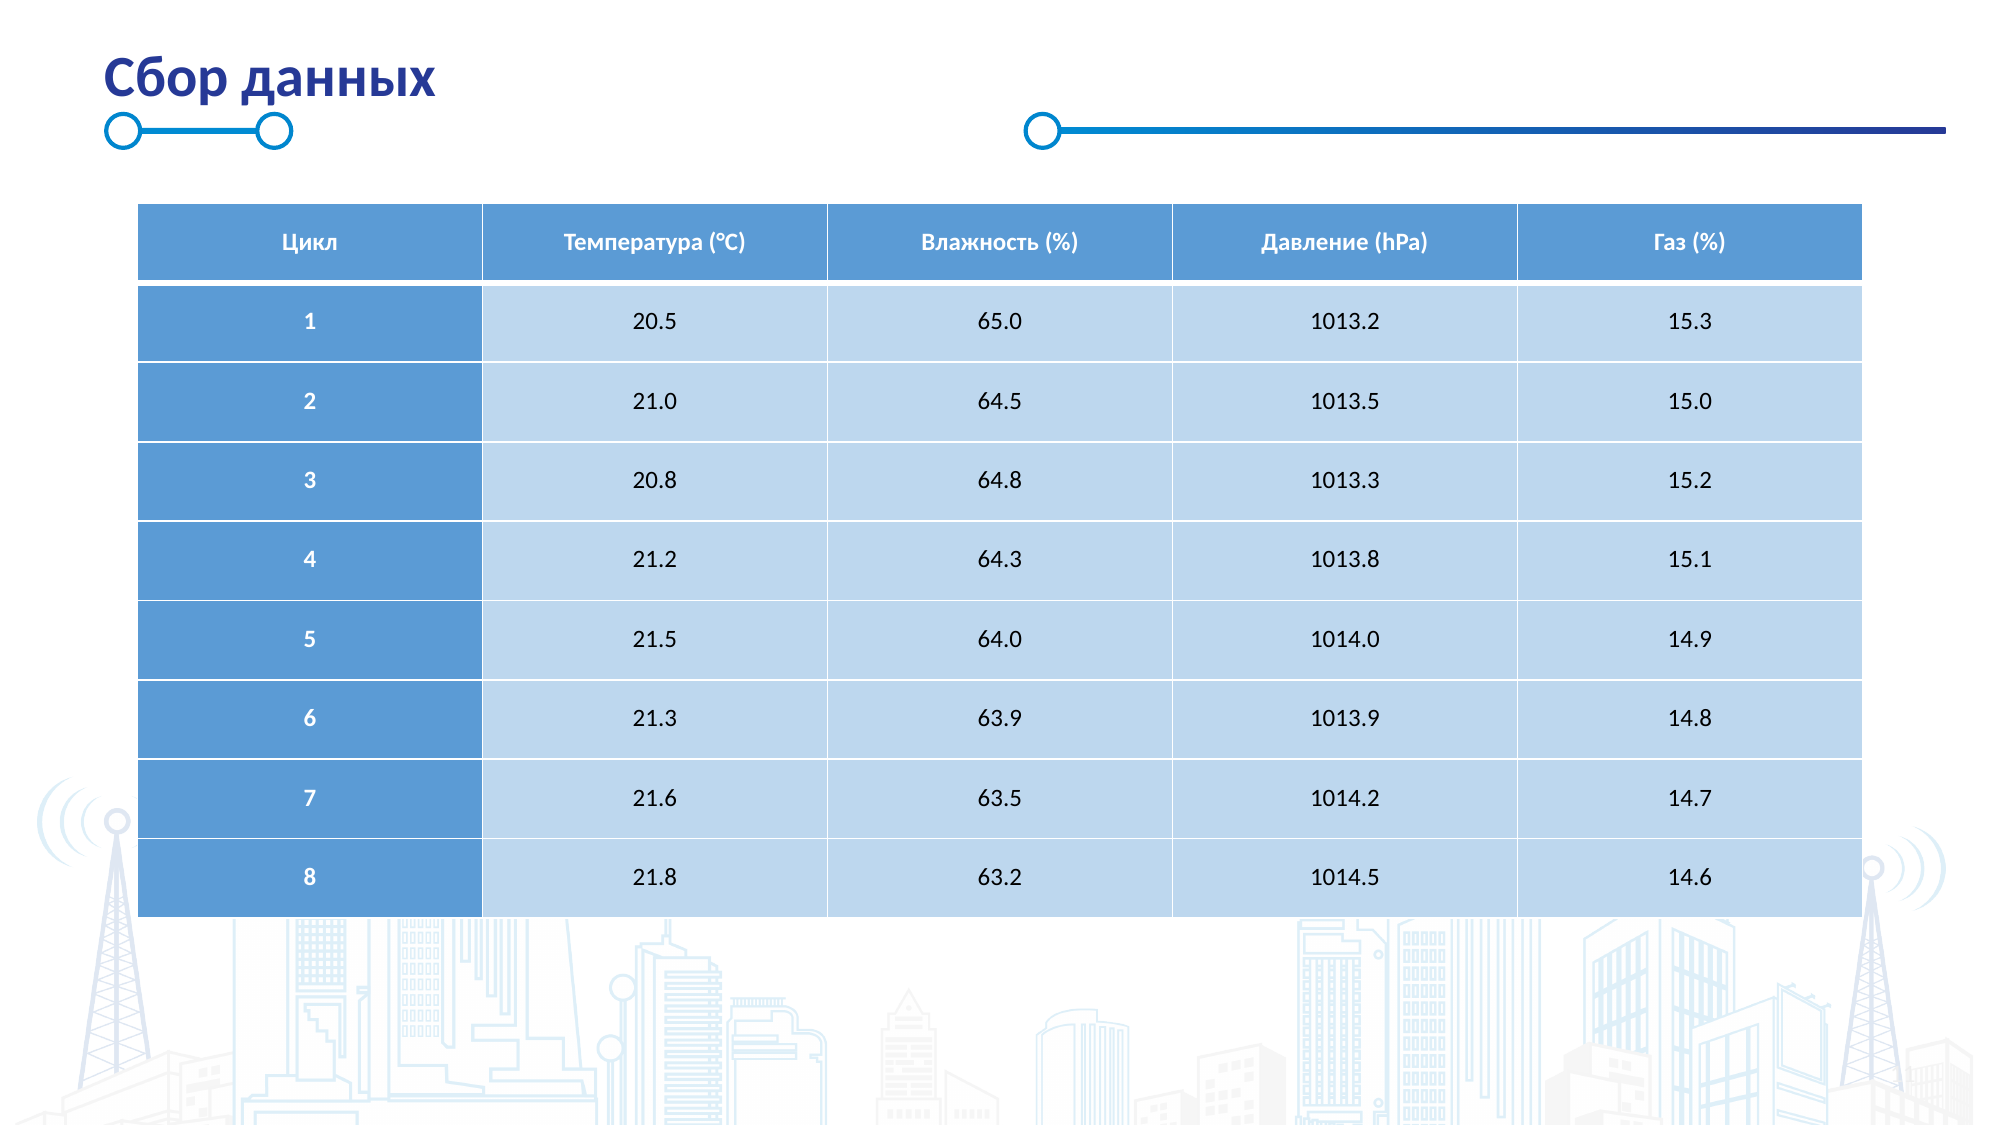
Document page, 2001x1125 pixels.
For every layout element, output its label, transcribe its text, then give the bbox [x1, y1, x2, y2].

title Сбор данных [89, 46, 1532, 113]
table_cell 1 [138, 286, 482, 361]
table_cell 14.9 [1518, 601, 1862, 679]
table_cell 14.8 [1518, 681, 1862, 758]
table_cell 3 [138, 443, 482, 520]
table_cell 1013.2 [1173, 286, 1517, 361]
table_cell 21.2 [483, 522, 827, 600]
table_cell 1013.8 [1173, 522, 1517, 600]
table_header Влажность (%) [828, 204, 1172, 280]
table_cell 5 [138, 601, 482, 679]
table_cell 63.5 [828, 760, 1172, 838]
table_cell 8 [138, 839, 482, 917]
table_header Температура (°C) [483, 204, 827, 280]
table_cell 63.9 [828, 681, 1172, 758]
table_cell 65.0 [828, 286, 1172, 361]
table_cell 2 [138, 363, 482, 441]
table_cell 20.5 [483, 286, 827, 361]
table_header Газ (%) [1518, 204, 1862, 280]
table_cell 14.6 [1518, 839, 1862, 917]
table_cell 1013.3 [1173, 443, 1517, 520]
table_cell 4 [138, 522, 482, 600]
table_cell 1014.5 [1173, 839, 1517, 917]
table_cell 64.8 [828, 443, 1172, 520]
table_cell 15.3 [1518, 286, 1862, 361]
table_header Давление (hPa) [1173, 204, 1517, 280]
table_cell 64.0 [828, 601, 1172, 679]
slide_number 11 [1480, 1042, 1931, 1103]
table_cell 6 [138, 681, 482, 758]
table_cell 7 [138, 760, 482, 838]
table_cell 1013.5 [1173, 363, 1517, 441]
table_cell 64.3 [828, 522, 1172, 600]
table_cell 63.2 [828, 839, 1172, 917]
table_cell 1014.0 [1173, 601, 1517, 679]
table_cell 1014.2 [1173, 760, 1517, 838]
table_cell 15.1 [1518, 522, 1862, 600]
table_cell 64.5 [828, 363, 1172, 441]
table_cell 15.2 [1518, 443, 1862, 520]
table_header Цикл [138, 204, 482, 280]
table_cell 21.0 [483, 363, 827, 441]
table_cell 21.5 [483, 601, 827, 679]
table_cell 1013.9 [1173, 681, 1517, 758]
table_cell 21.3 [483, 681, 827, 758]
table_cell 14.7 [1518, 760, 1862, 838]
table_cell 21.8 [483, 839, 827, 917]
table_cell 21.6 [483, 760, 827, 838]
table_cell 15.0 [1518, 363, 1862, 441]
table_cell 20.8 [483, 443, 827, 520]
